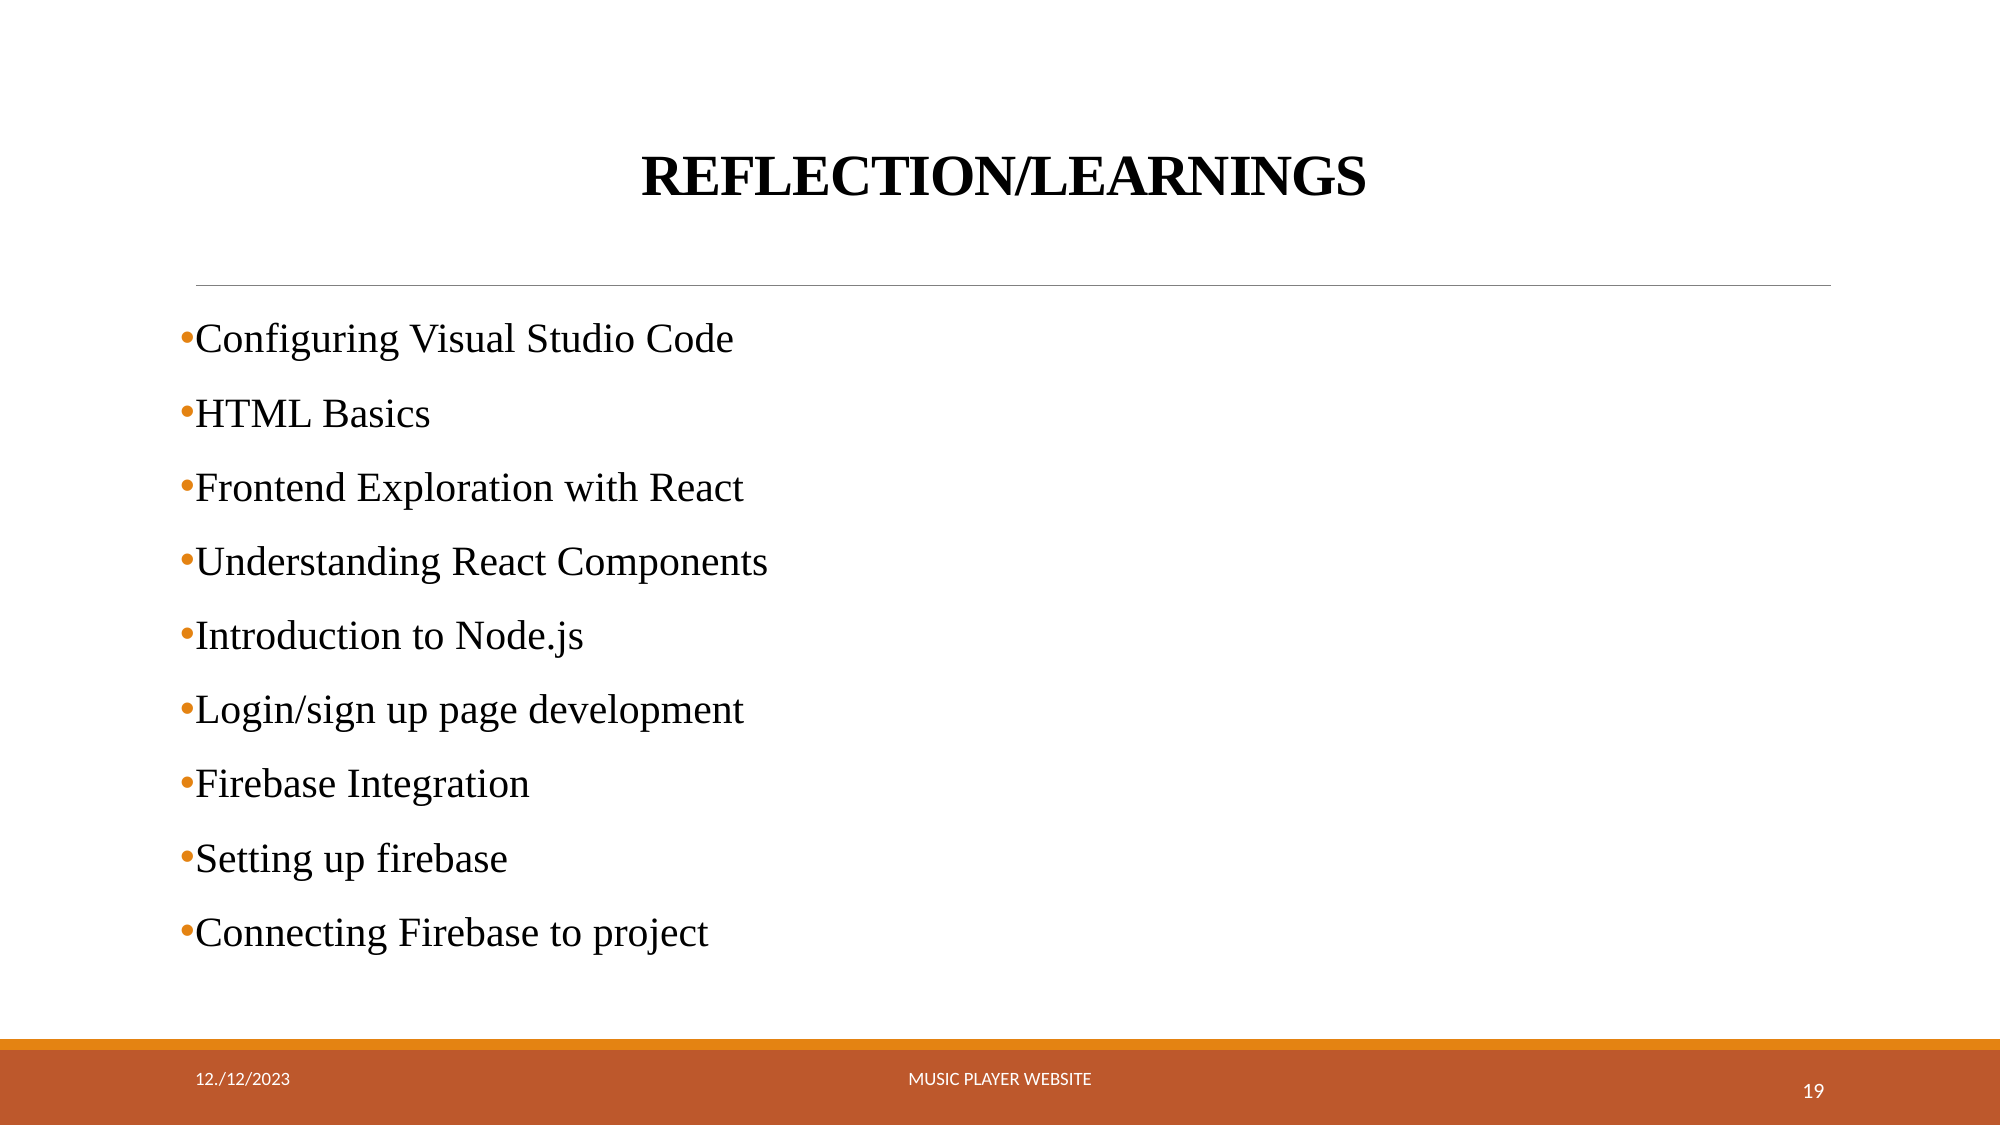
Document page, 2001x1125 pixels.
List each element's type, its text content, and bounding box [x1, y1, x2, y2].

slide_number 19 [1624, 1059, 1840, 1120]
slide_number 12./12/2023 [180, 1059, 586, 1120]
footer MUSIC PLAYER WEBSITE [604, 1059, 1396, 1120]
list Configuring Visual Studio Code HTML Basics Frontend Exploration with React Understanding React Components Introduction to Node.js Login/sign up page development Firebase Integration Setting up firebase Connecting Firebase to project : [180, 309, 1936, 1003]
title REFLECTION/LEARNINGS [180, 47, 1830, 285]
